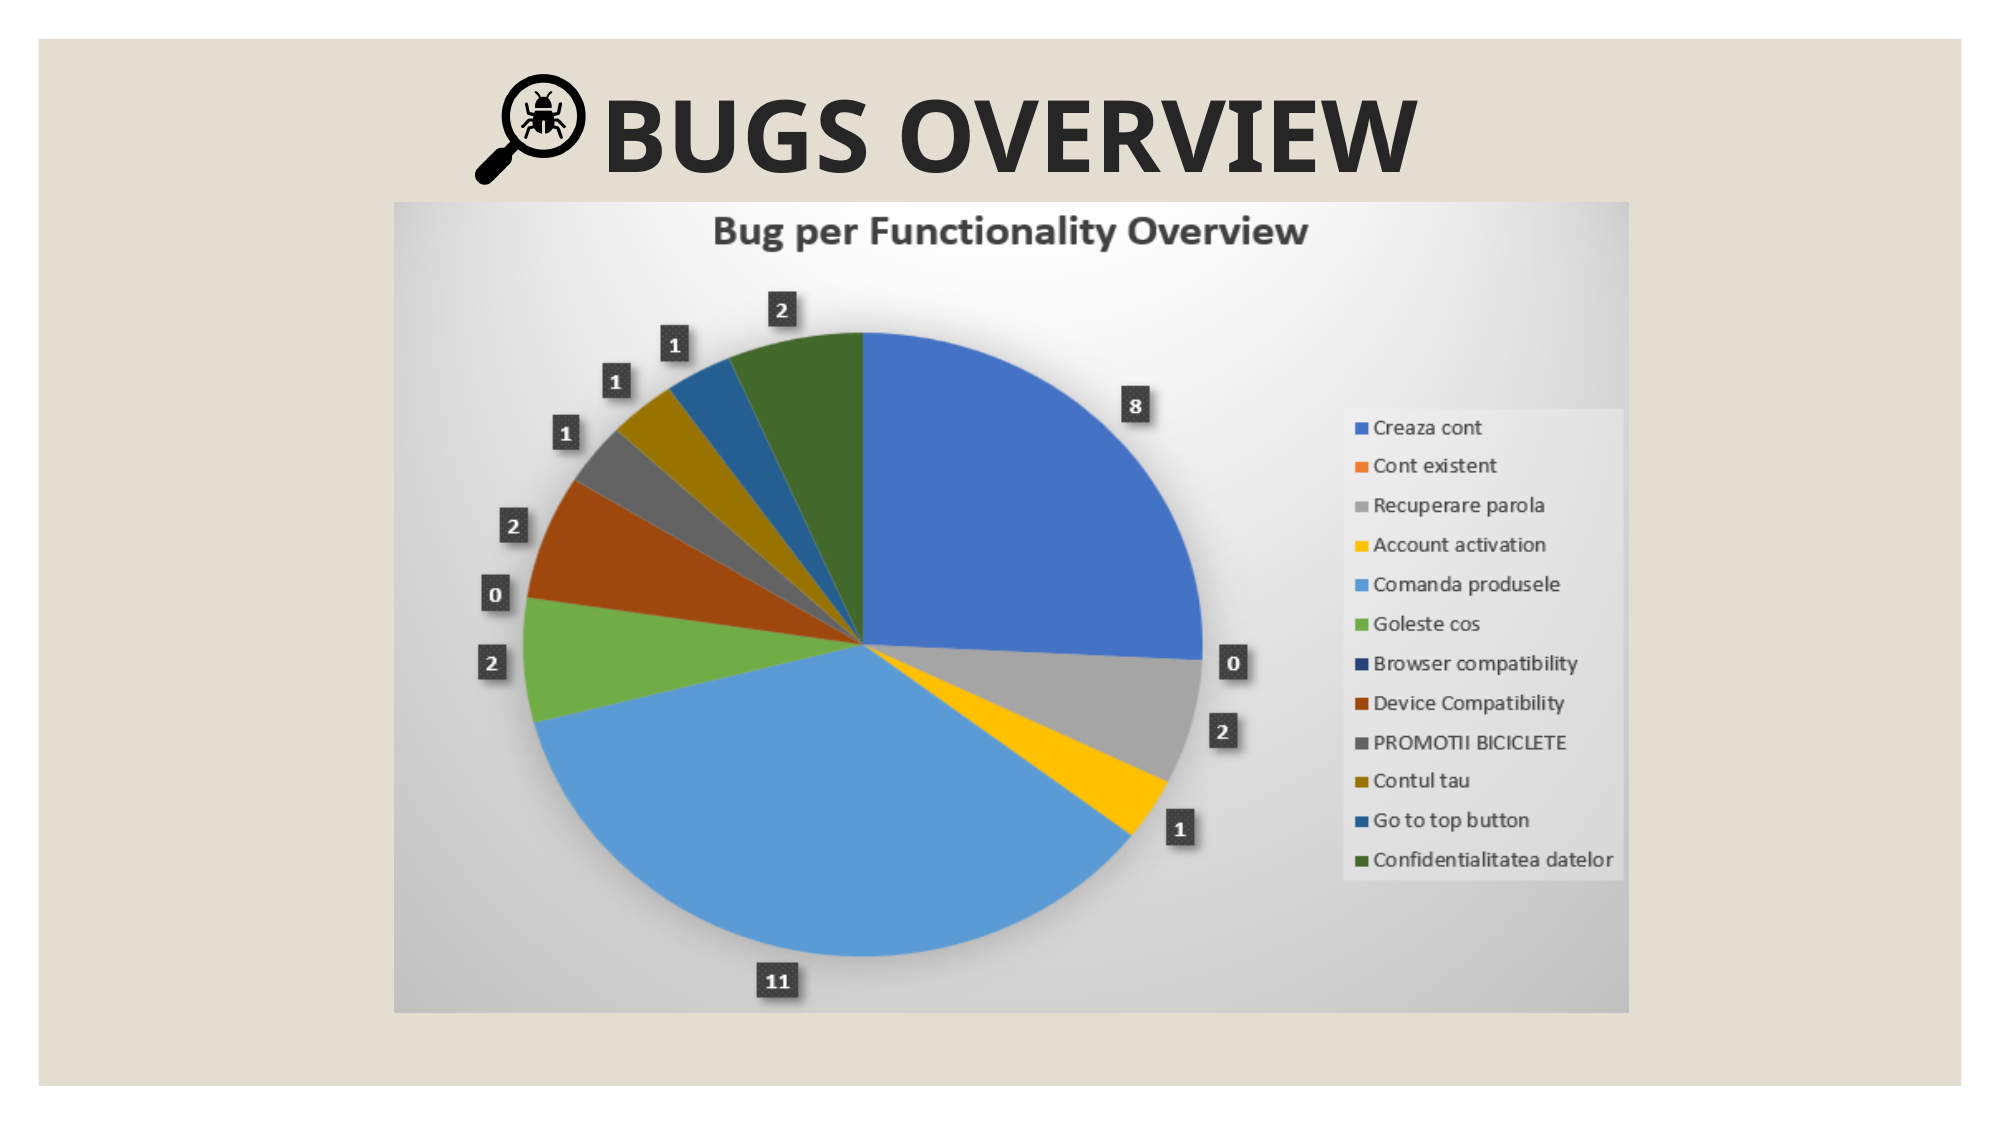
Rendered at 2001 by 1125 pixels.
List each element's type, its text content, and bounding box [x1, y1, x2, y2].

picture [394, 202, 1629, 1013]
title BUGS OVERVIEW [158, 27, 1809, 253]
picture [462, 63, 597, 197]
